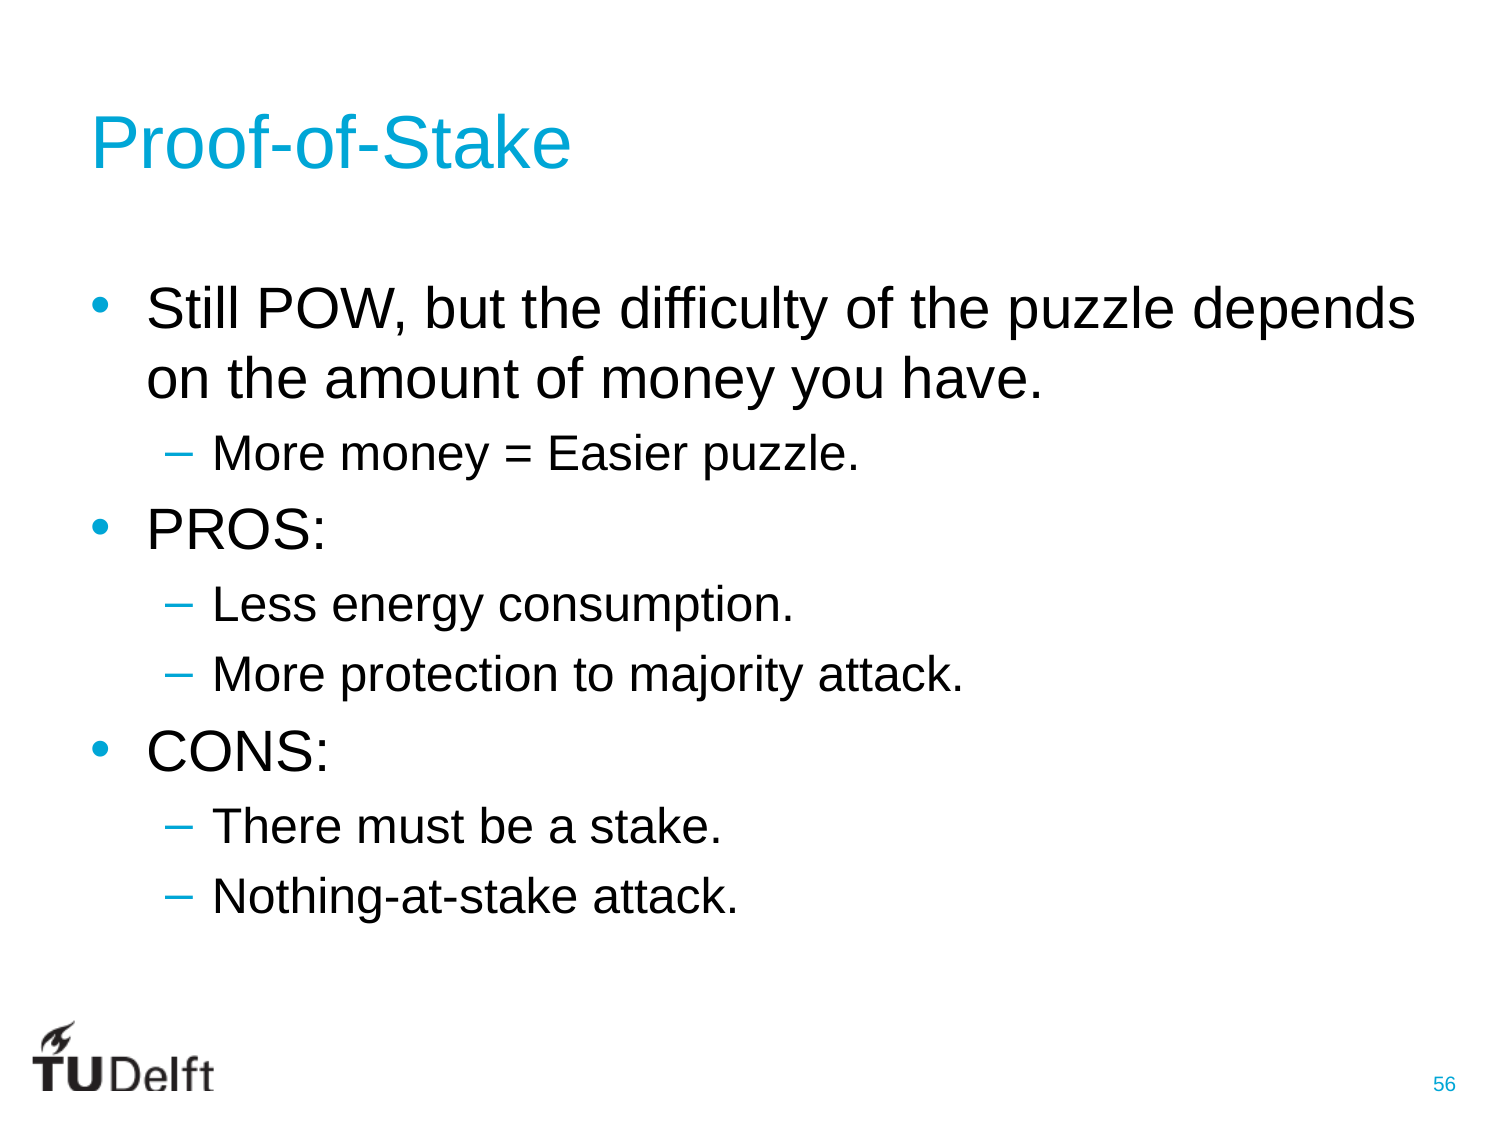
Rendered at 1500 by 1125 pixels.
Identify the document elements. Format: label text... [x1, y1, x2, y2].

list Still POW, but the difficulty of the puzzle depends on the amount of money you have. More money = Easier puzzle. PROS: Less energy consumption. More protection to majority attack. CONS: There must be a stake. Nothing-at-stake attack. [75, 262, 1447, 1005]
title Proof-of-Stake [75, 45, 1447, 233]
